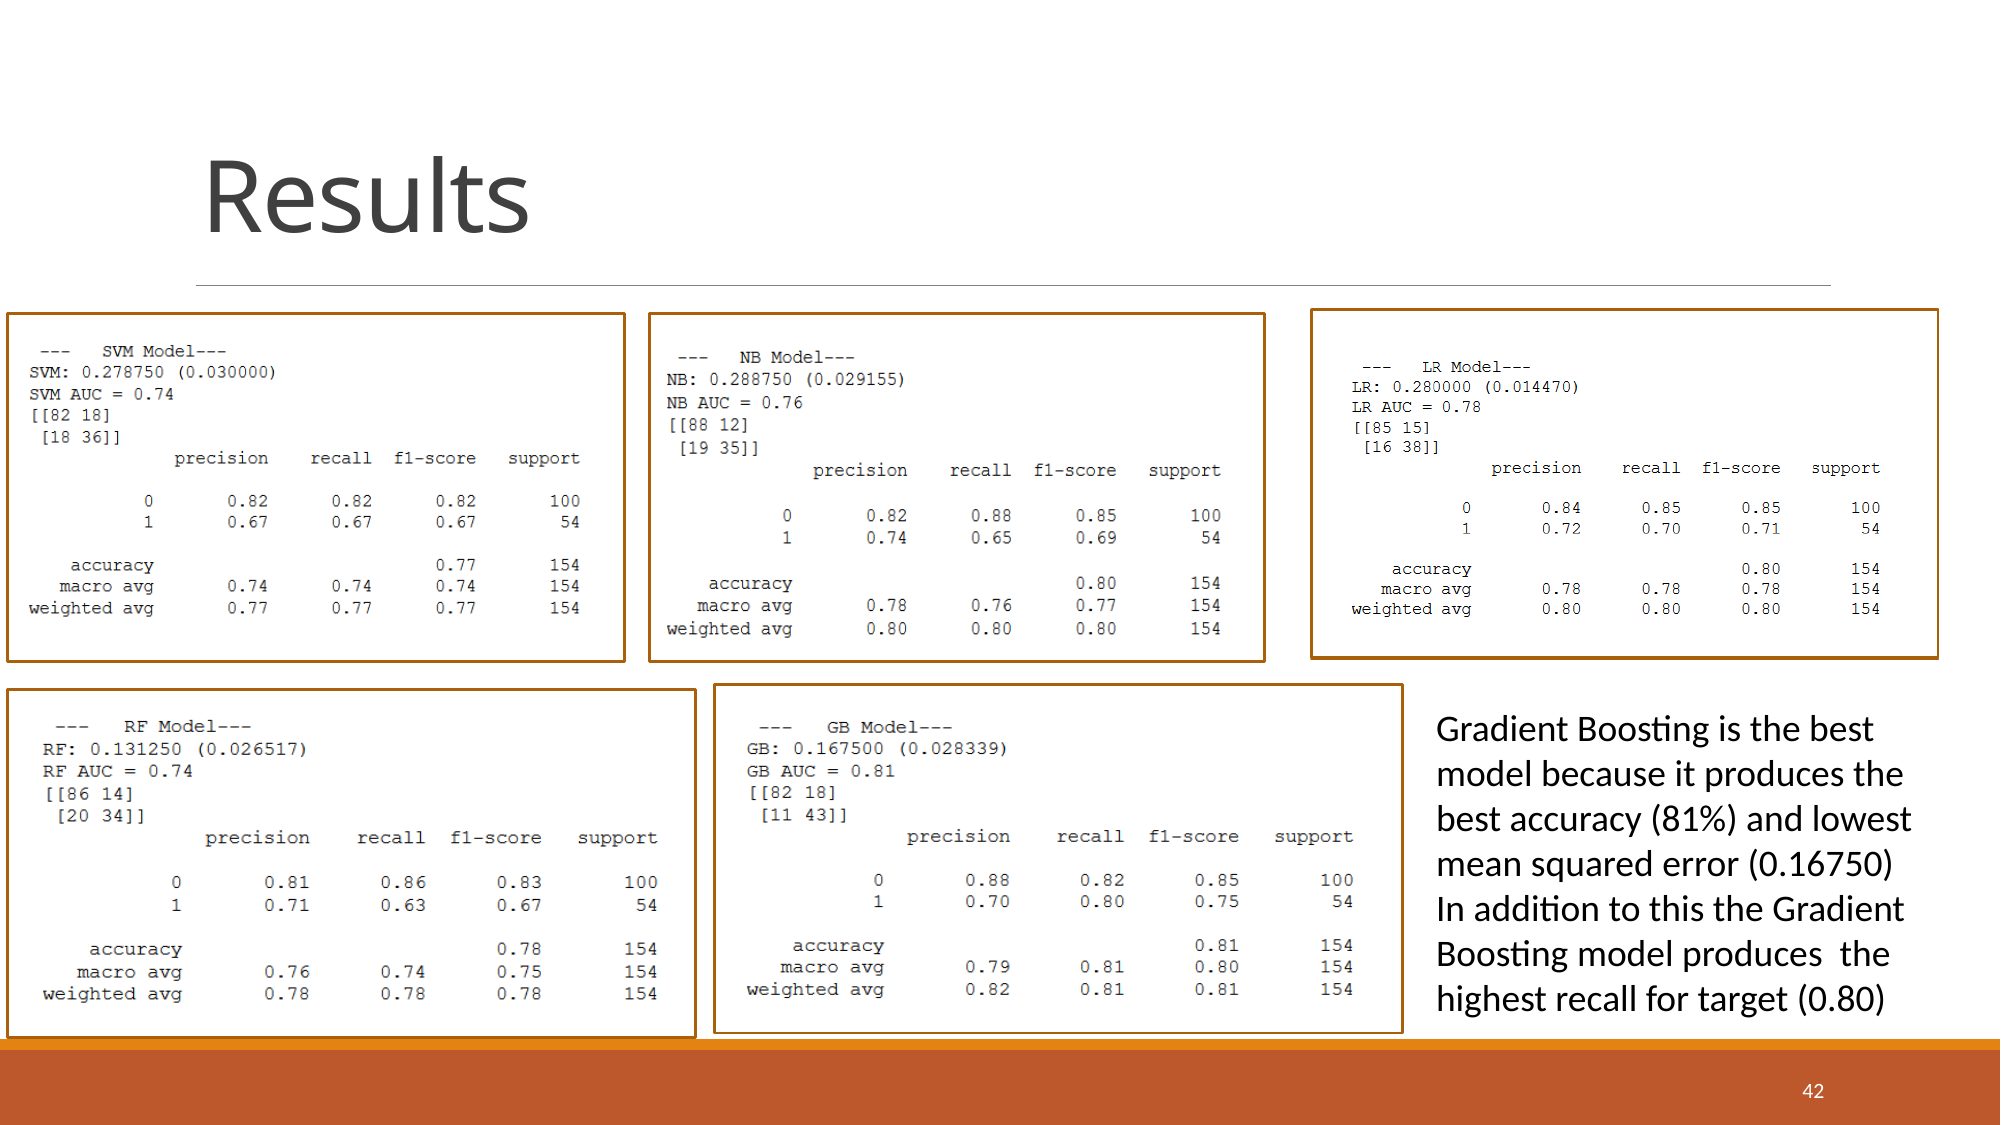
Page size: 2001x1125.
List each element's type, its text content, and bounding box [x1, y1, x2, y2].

text_box [648, 312, 1266, 663]
picture [34, 709, 671, 1031]
text_box [6, 688, 697, 1039]
title Results [186, 22, 1837, 261]
picture [21, 322, 594, 648]
picture [659, 322, 1230, 652]
text_box Gradient Boosting is the best model because it produces the best accuracy (81%) and lowest mean squared error (0.16750) In addition to this the Gradient Boosting model produces the highest recall for target (0.80) [1421, 696, 1940, 1027]
slide_number 42 [1624, 1059, 1840, 1120]
picture [737, 707, 1370, 1013]
text_box [713, 683, 1404, 1034]
picture [1310, 308, 1940, 661]
text_box [6, 312, 626, 663]
